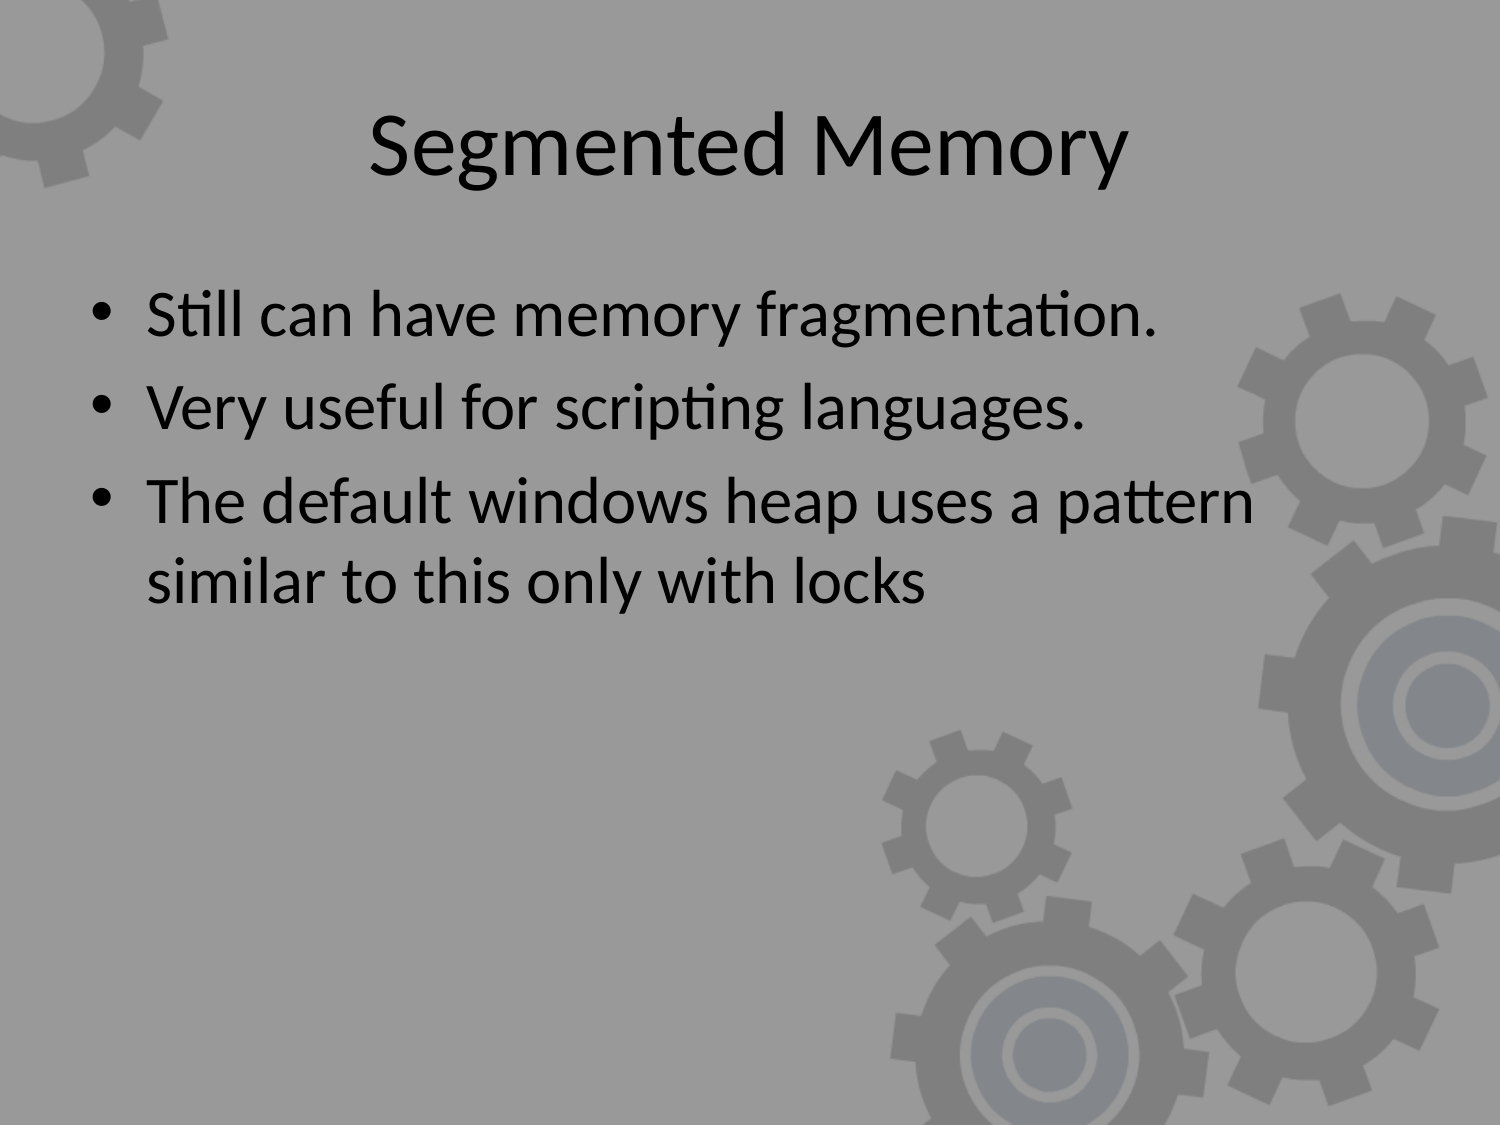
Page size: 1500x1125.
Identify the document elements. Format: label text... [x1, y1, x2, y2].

list Still can have memory fragmentation. Very useful for scripting languages. The default windows heap uses a pattern similar to this only with locks [75, 262, 1425, 1005]
picture [0, 0, 1500, 1125]
title Segmented Memory [75, 45, 1425, 233]
